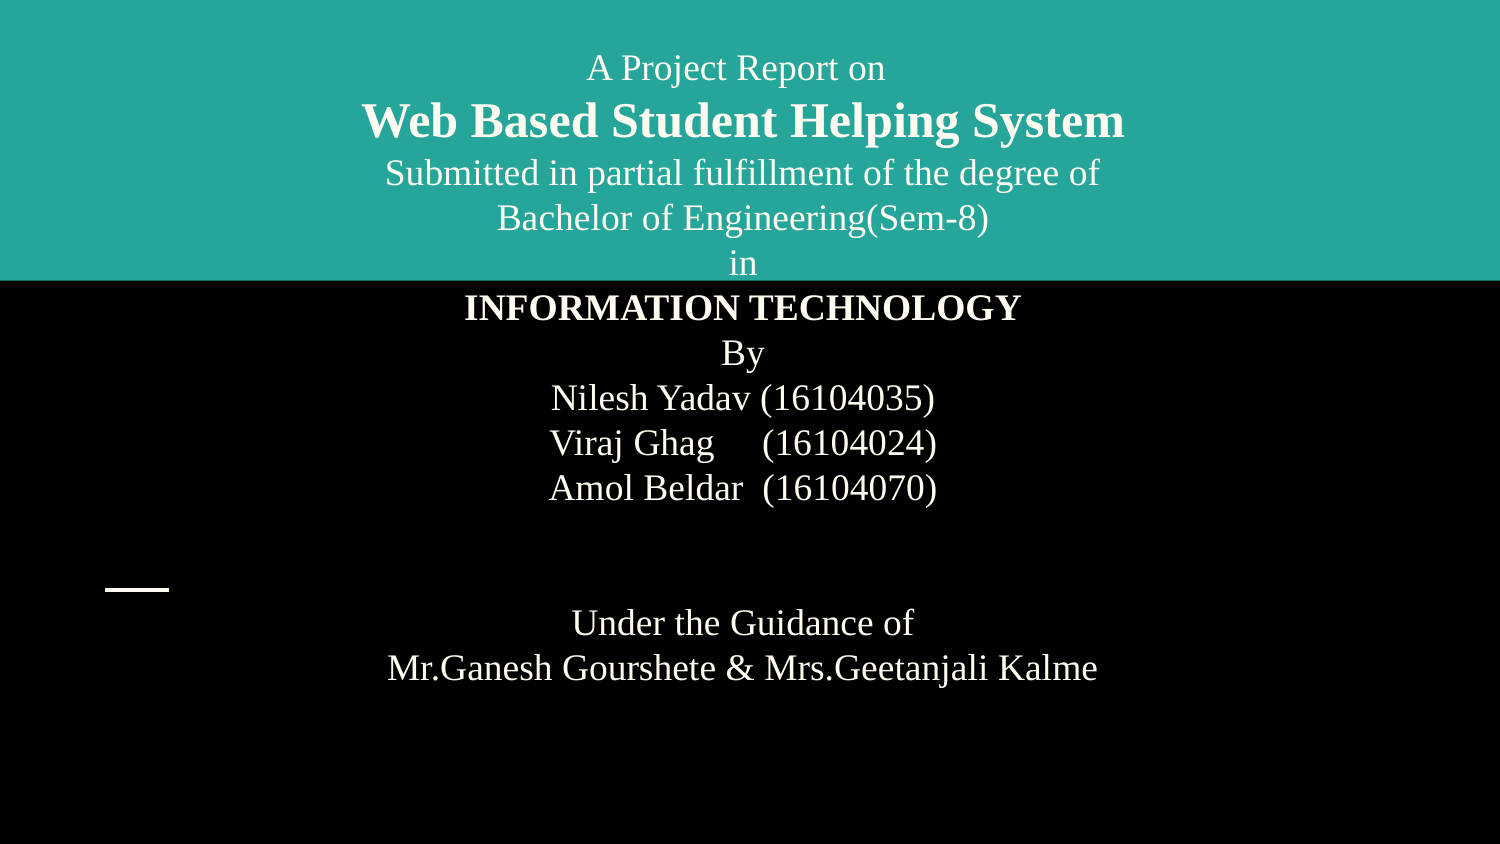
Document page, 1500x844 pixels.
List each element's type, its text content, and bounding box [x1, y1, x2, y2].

title A Project Report on Web Based Student Helping System Submitted in partial fulfillment of the degree of Bachelor of Engineering(Sem-8) in INFORMATION TECHNOLOGY By Nilesh Yadav (16104035) Viraj Ghag (16104024) Amol Beldar (16104070) Under the Guidance of Mr.Ganesh Gourshete & Mrs.Geetanjali Kalme [77, 27, 1410, 809]
